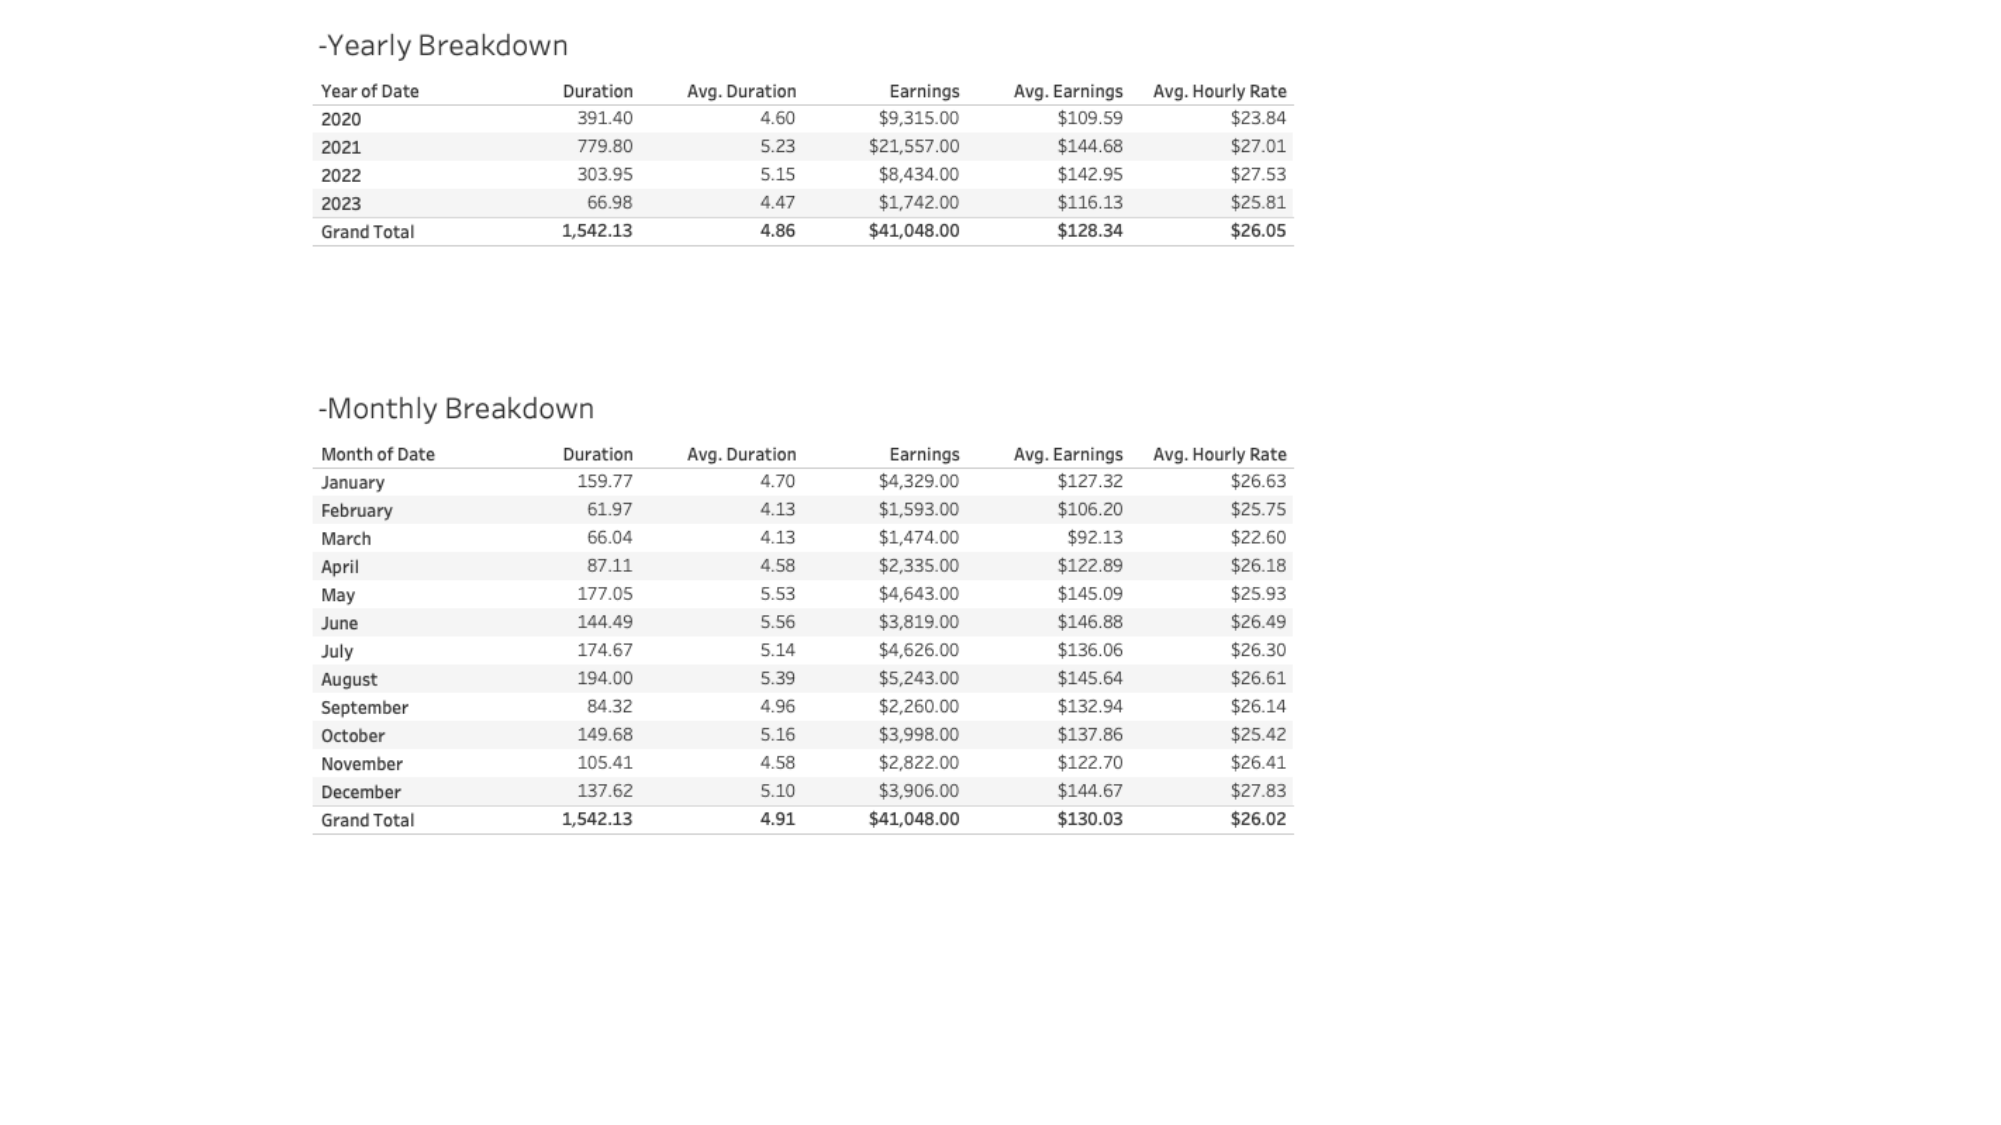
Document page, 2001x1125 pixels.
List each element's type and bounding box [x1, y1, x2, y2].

picture [296, 0, 1704, 1125]
